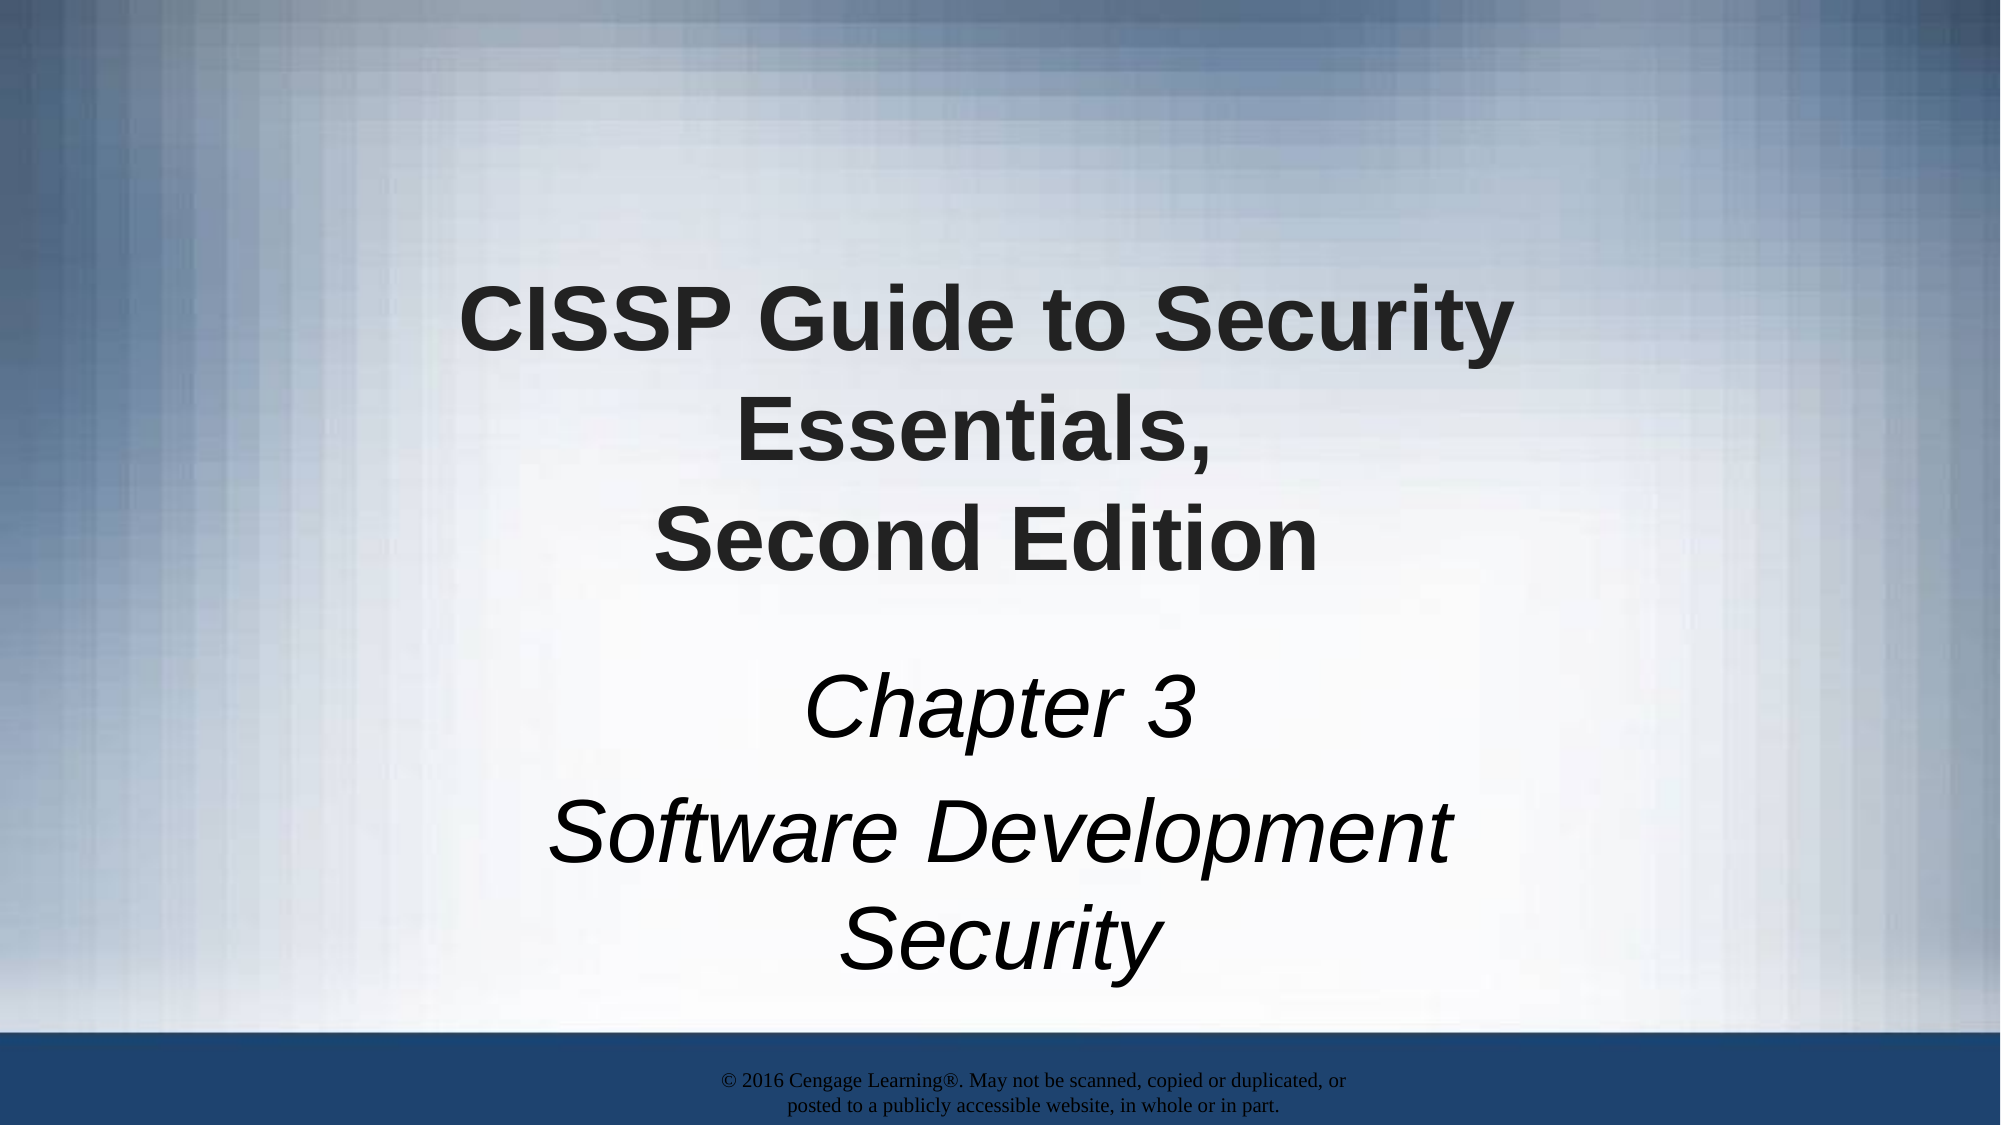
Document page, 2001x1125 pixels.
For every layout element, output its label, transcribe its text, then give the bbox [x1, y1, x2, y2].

title CISSP Guide to Security Essentials, Second Edition [350, 329, 1625, 518]
picture [0, 0, 2001, 1125]
text_box © 2016 Cengage Learning®. May not be scanned, copied or duplicated, or posted to a publicly accessible website, in whole or in part. [677, 1059, 1390, 1125]
subtitle Chapter 3 Software Development Security [474, 639, 1525, 928]
